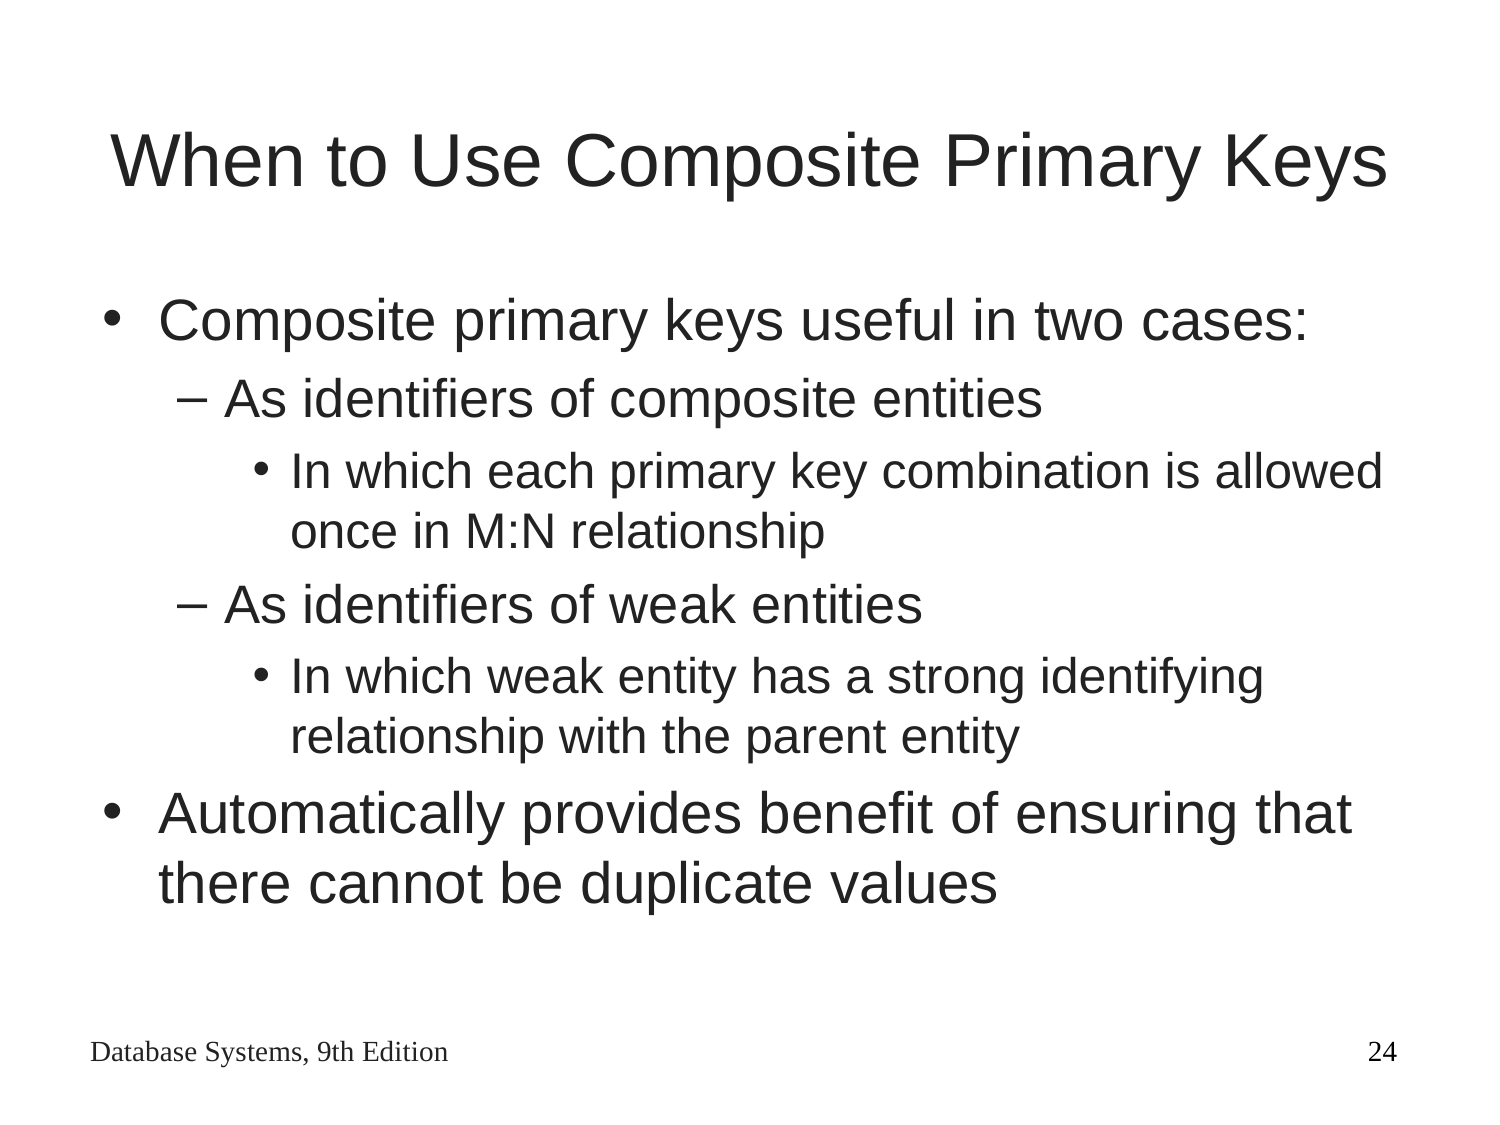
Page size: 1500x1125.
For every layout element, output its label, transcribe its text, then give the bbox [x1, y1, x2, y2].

list Composite primary keys useful in two cases: As identifiers of composite entities In which each primary key combination is allowed once in M:N relationship As identifiers of weak entities In which weak entity has a strong identifying relationship with the parent entity Automatically provides benefit of ensuring that there cannot be duplicate values [87, 275, 1413, 1025]
text_box ‹#› [1074, 1025, 1413, 1103]
text_box Database Systems, 9th Edition [75, 1025, 713, 1125]
title When to Use Composite Primary Keys [87, 62, 1413, 250]
